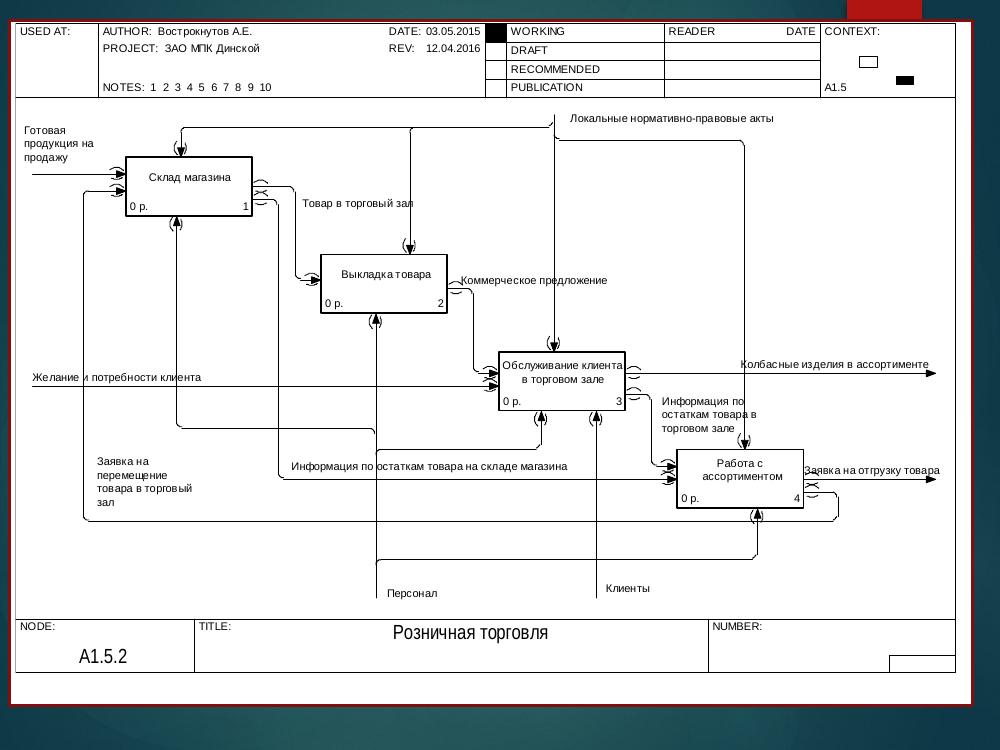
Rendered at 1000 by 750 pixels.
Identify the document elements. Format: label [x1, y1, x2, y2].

text_box [8, 19, 974, 707]
picture [0, 0, 1000, 750]
